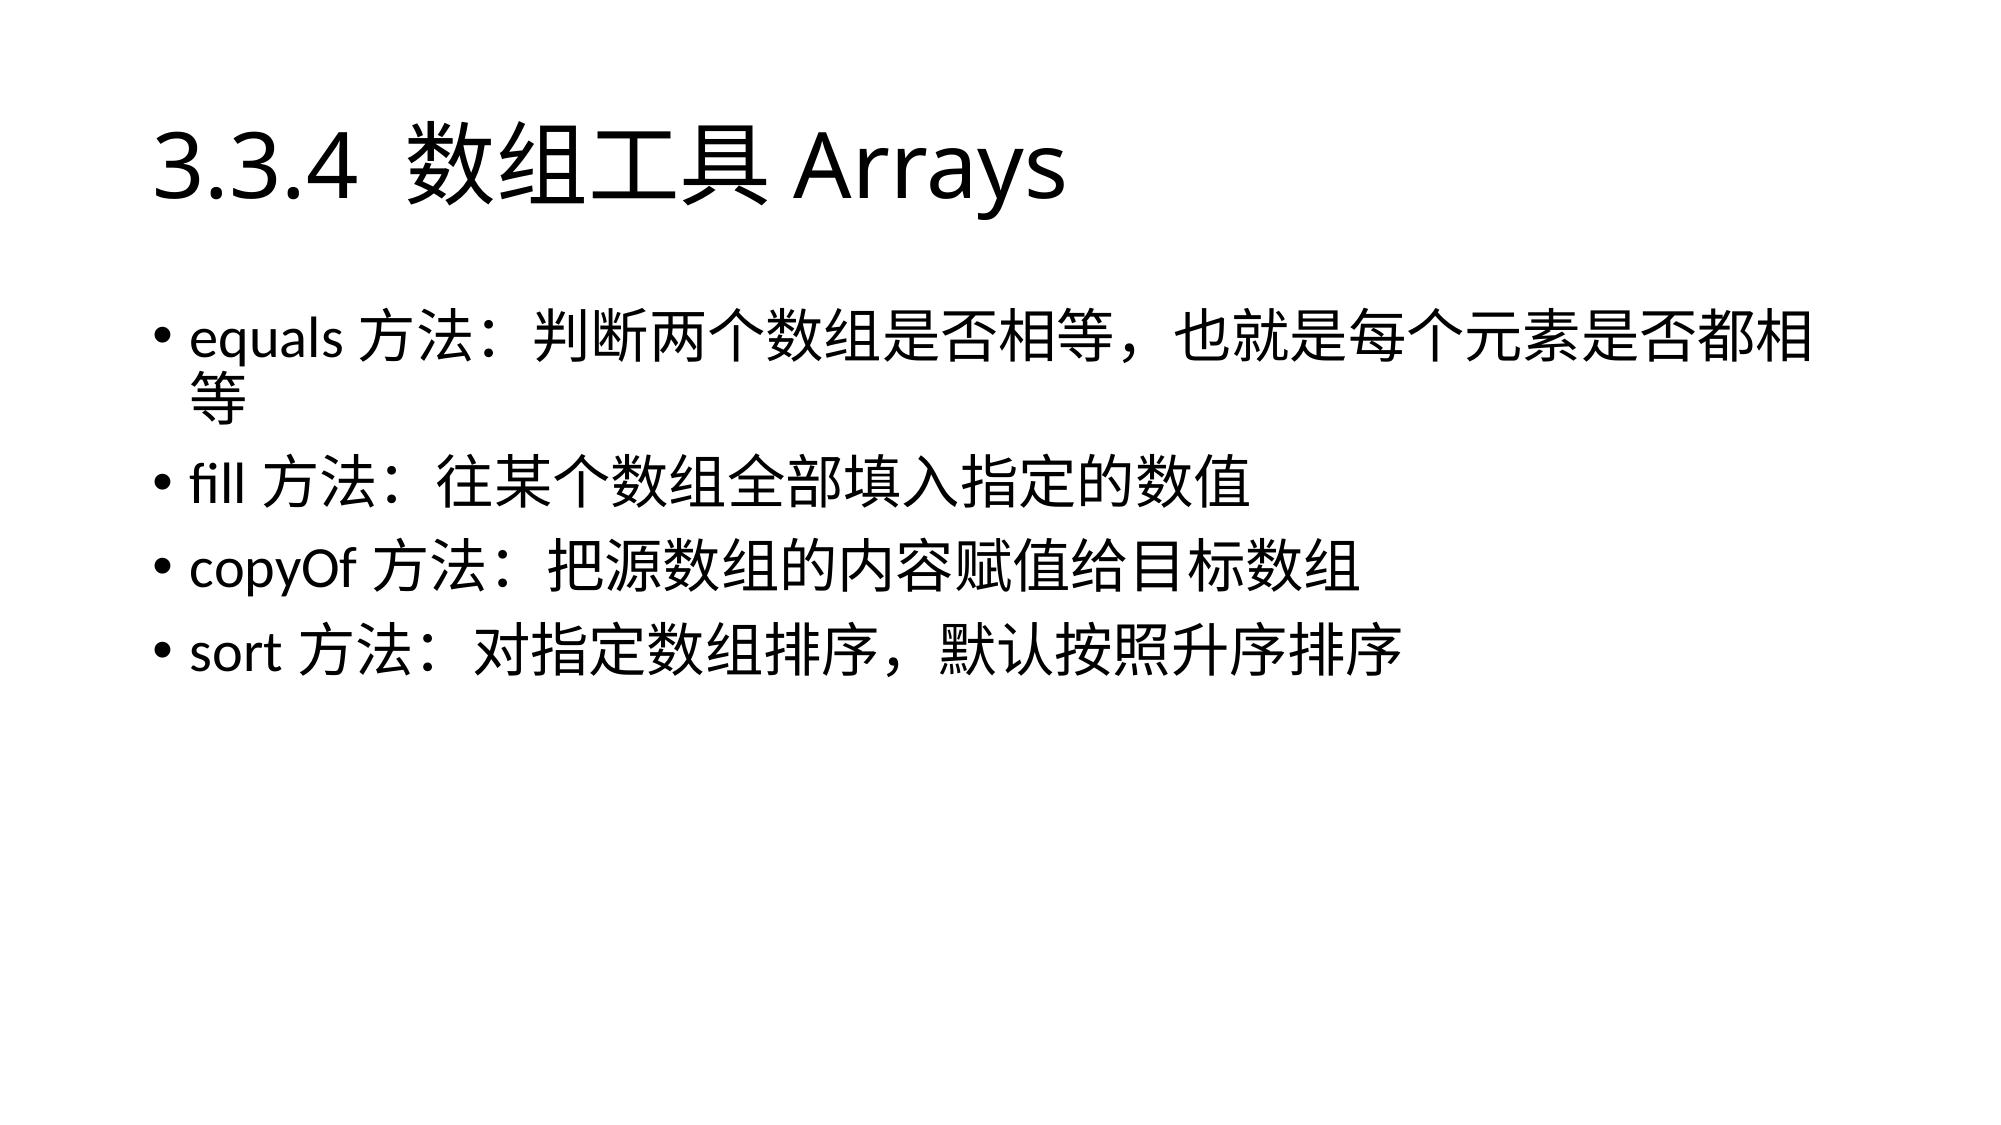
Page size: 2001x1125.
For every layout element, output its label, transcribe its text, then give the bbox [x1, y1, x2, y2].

list equals方法：判断两个数组是否相等，也就是每个元素是否都相等 fill方法：往某个数组全部填入指定的数值 copyOf方法：把源数组的内容赋值给目标数组 sort方法：对指定数组排序，默认按照升序排序 [137, 299, 1863, 1014]
title 3.3.4 数组工具Arrays [137, 59, 1863, 278]
